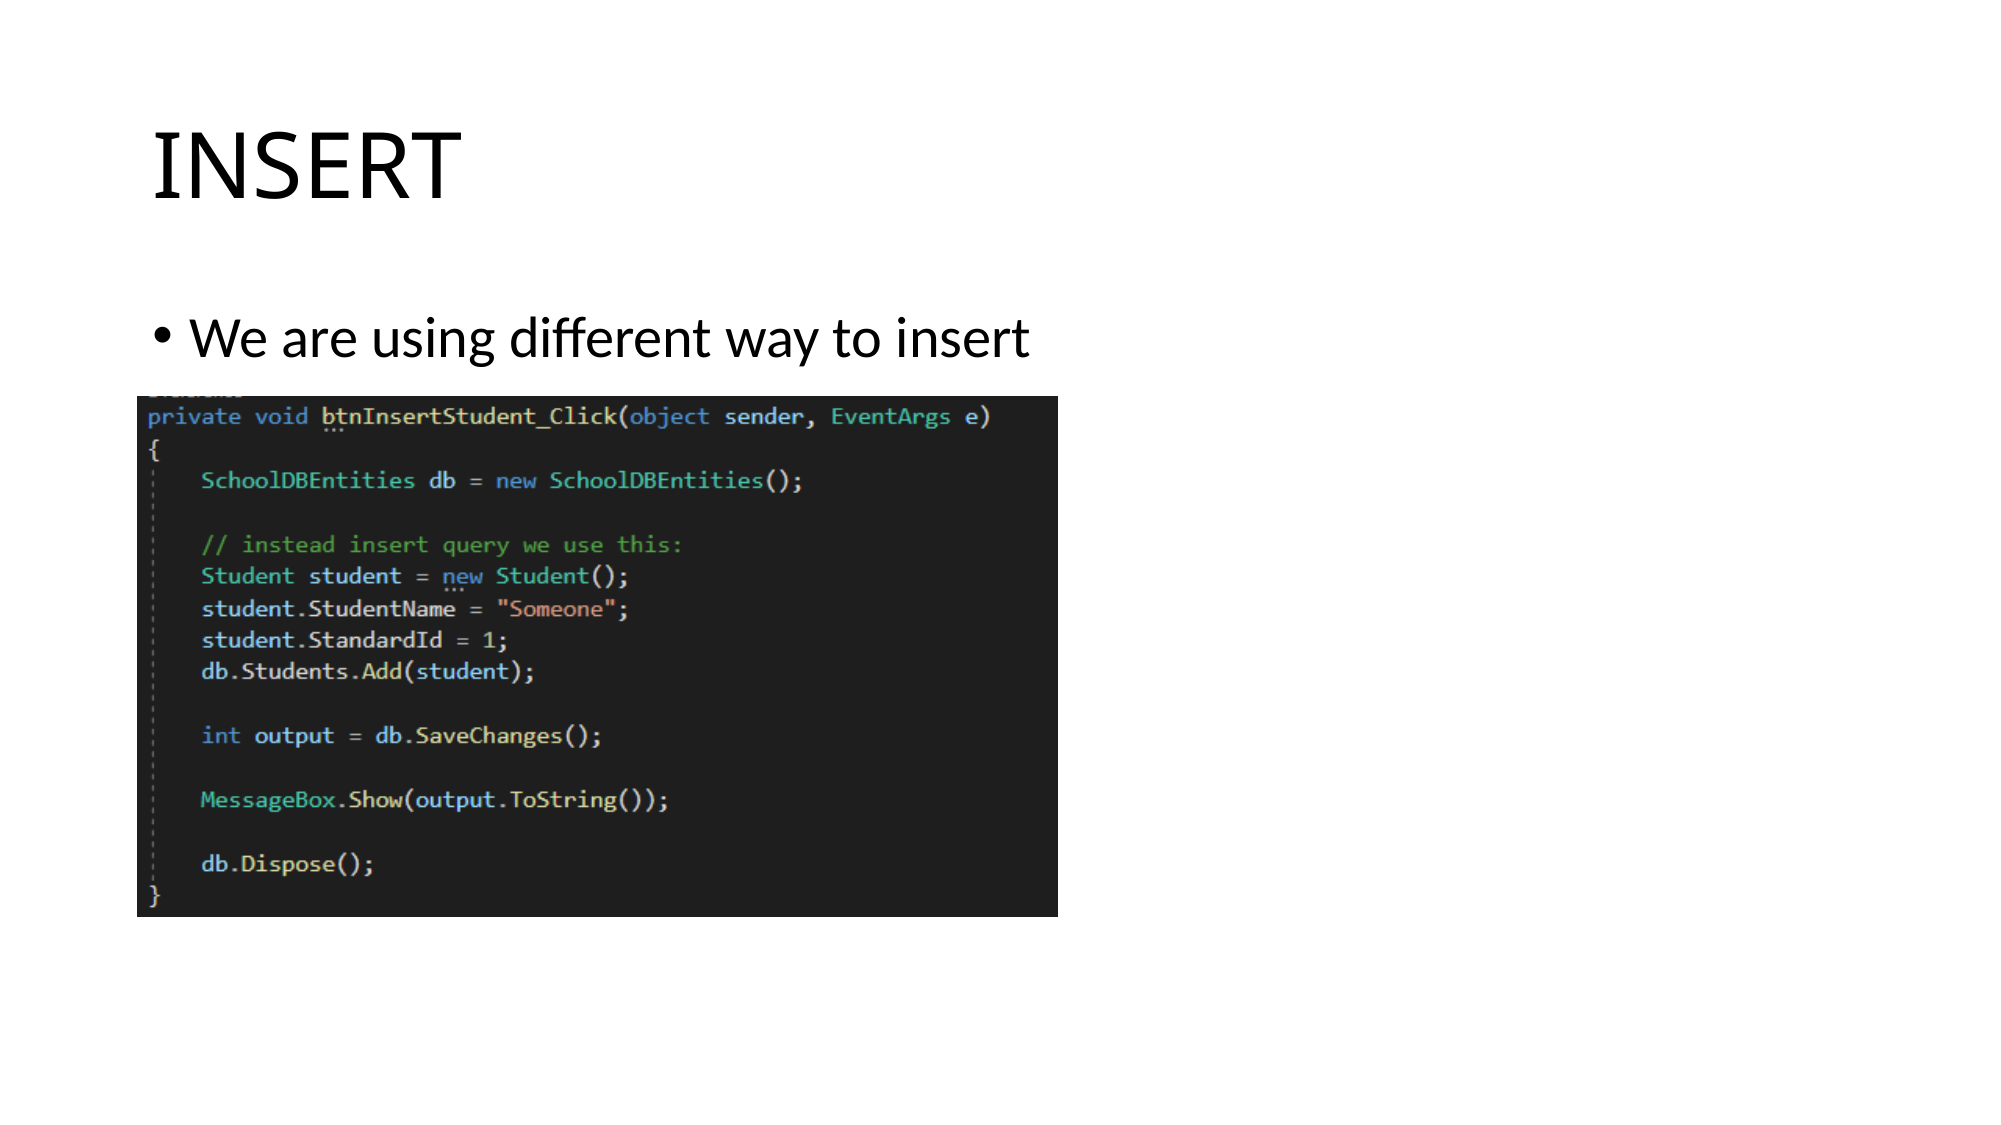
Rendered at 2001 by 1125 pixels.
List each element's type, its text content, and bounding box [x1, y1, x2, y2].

picture [137, 396, 1058, 917]
title INSERT [137, 59, 1863, 278]
list We are using different way to insert [137, 299, 1863, 1014]
